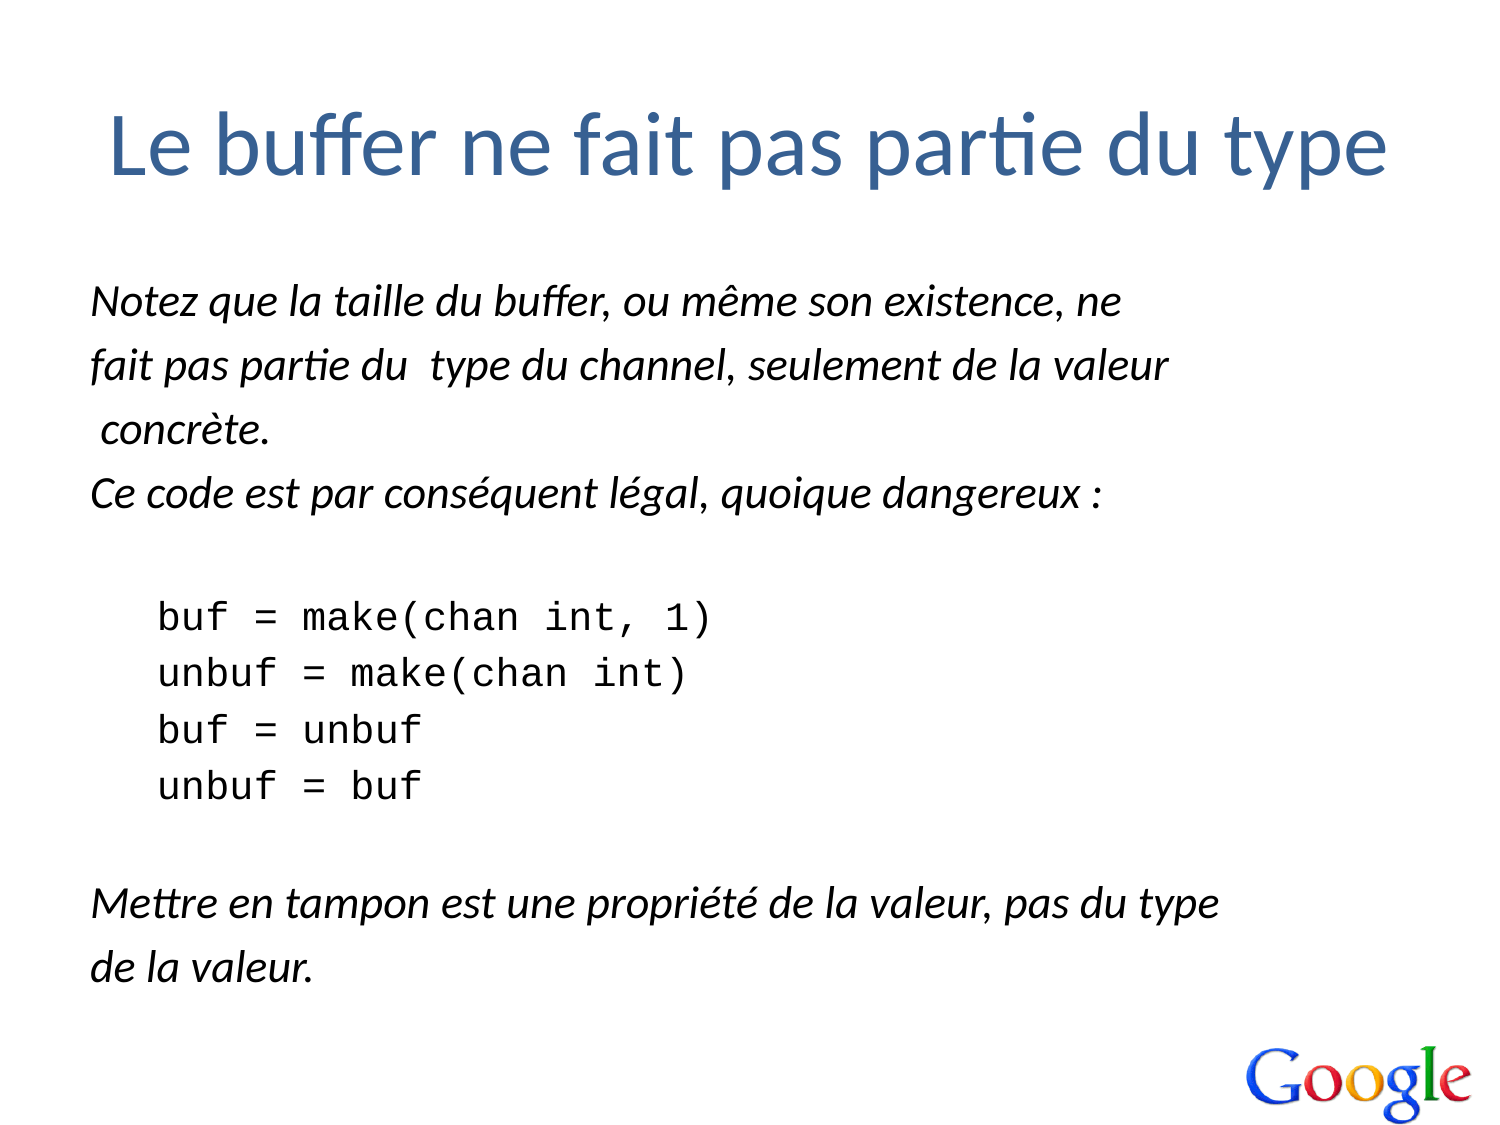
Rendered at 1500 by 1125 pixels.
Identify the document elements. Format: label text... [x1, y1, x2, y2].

list Notez que la taille du buffer, ou même son existence, ne fait pas partie du type du channel, seulement de la valeur concrète. Ce code est par conséquent légal, quoique dangereux : buf = make(chan int, 1) unbuf = make(chan int) buf = unbuf unbuf = buf Mettre en tampon est une propriété de la valeur, pas du type de la valeur. [75, 262, 1425, 1005]
title Le buffer ne fait pas partie du type [75, 45, 1425, 233]
picture [1246, 1046, 1473, 1125]
